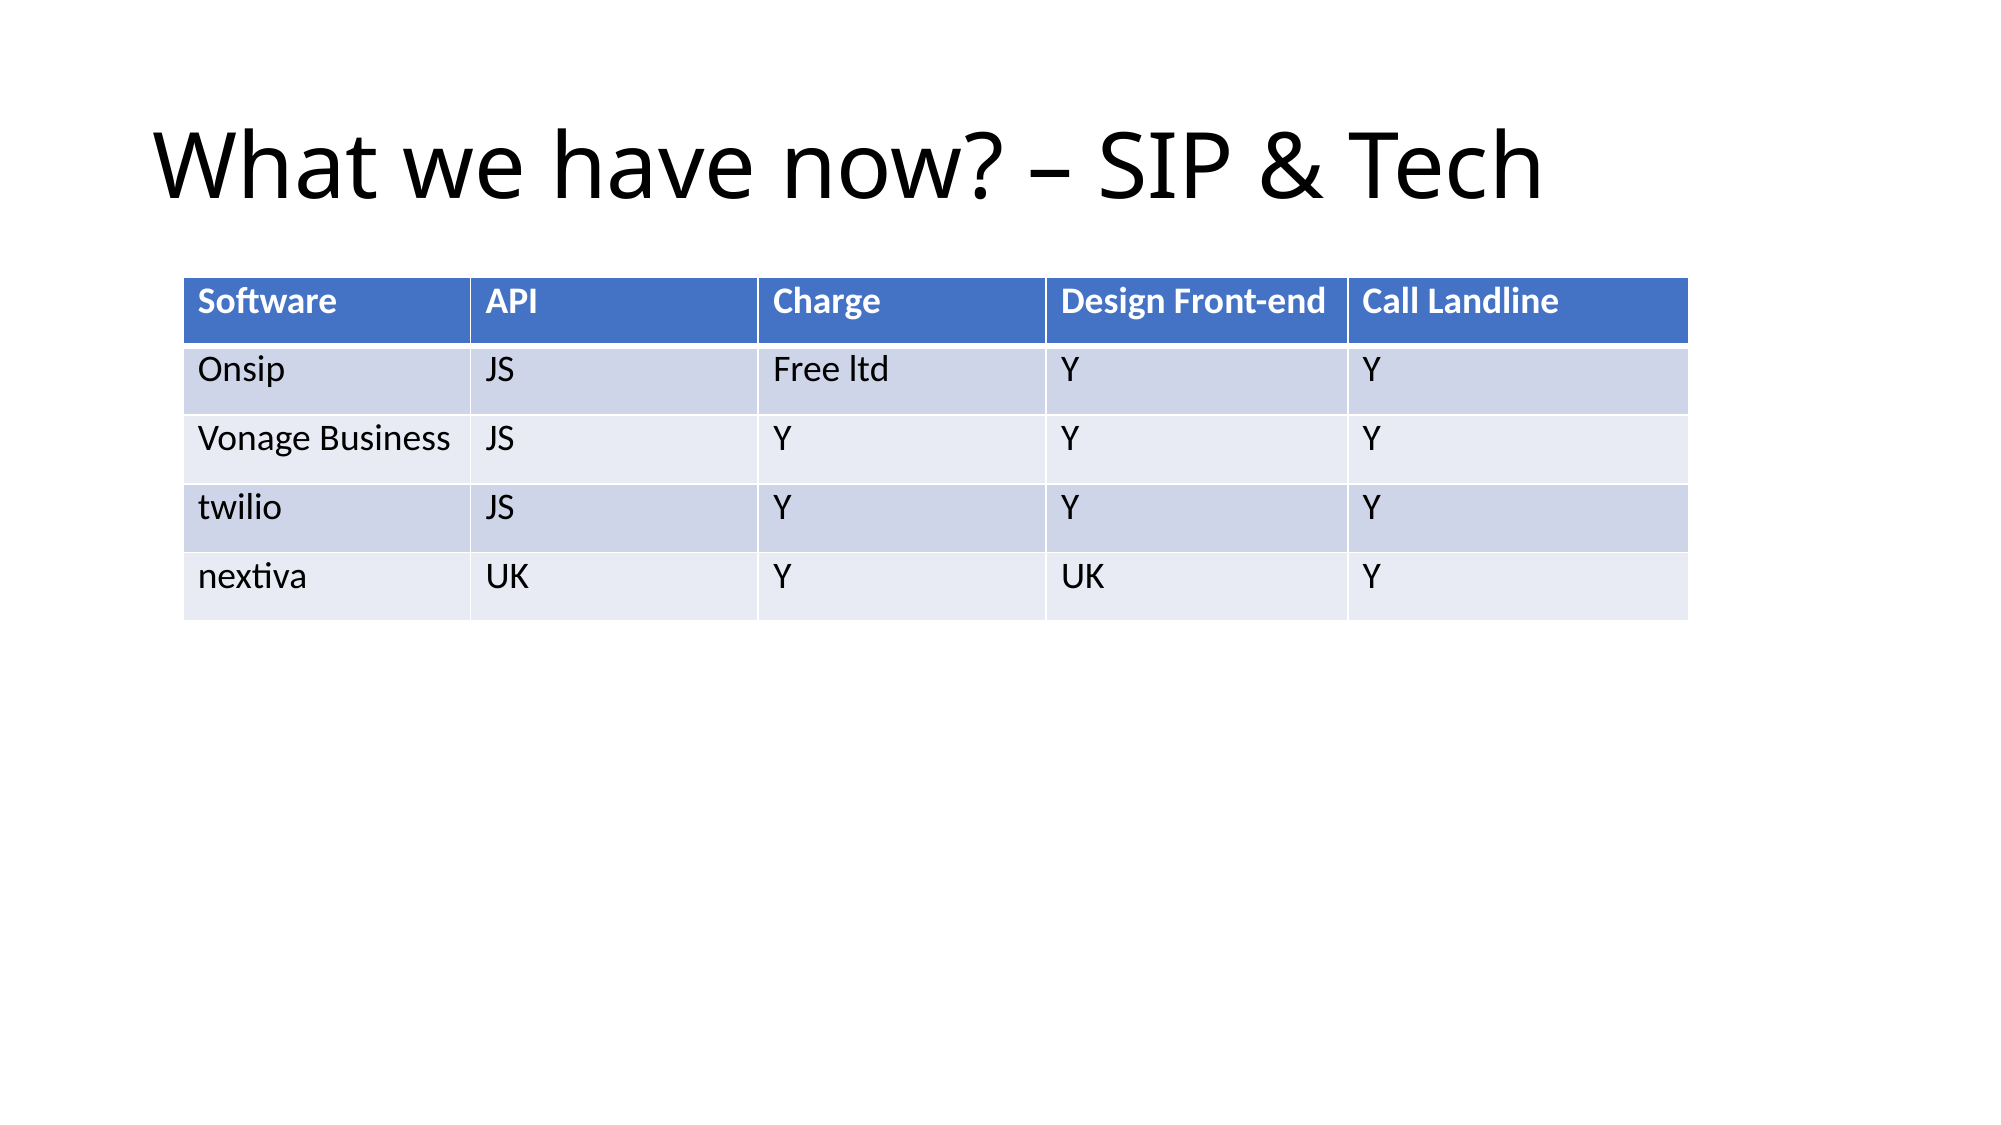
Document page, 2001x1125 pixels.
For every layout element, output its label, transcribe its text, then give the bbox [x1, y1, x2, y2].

table_header Design Front-end [1047, 278, 1347, 343]
table_cell JS [471, 416, 757, 483]
table_cell Y [759, 416, 1045, 483]
table_cell UK [471, 553, 757, 620]
table_cell Vonage Business [184, 416, 470, 483]
table_cell Y [1349, 485, 1688, 552]
title What we have now? – SIP & Tech [137, 59, 1863, 278]
table_cell Onsip [184, 349, 470, 414]
table_cell nextiva [184, 553, 470, 620]
table_cell UK [1047, 553, 1347, 620]
table_header Call Landline [1349, 278, 1688, 343]
table_cell Y [1047, 349, 1347, 414]
table_cell Y [1349, 416, 1688, 483]
table_cell Y [759, 485, 1045, 552]
table_cell Y [1047, 485, 1347, 552]
table_cell JS [471, 349, 757, 414]
table_cell Free ltd [759, 349, 1045, 414]
table_header Software [184, 278, 470, 343]
table_cell twilio [184, 485, 470, 552]
table_header Charge [759, 278, 1045, 343]
table_cell Y [1349, 349, 1688, 414]
table_cell Y [1349, 553, 1688, 620]
table_header API [471, 278, 757, 343]
table_cell Y [759, 553, 1045, 620]
table_cell Y [1047, 416, 1347, 483]
table_cell JS [471, 485, 757, 552]
